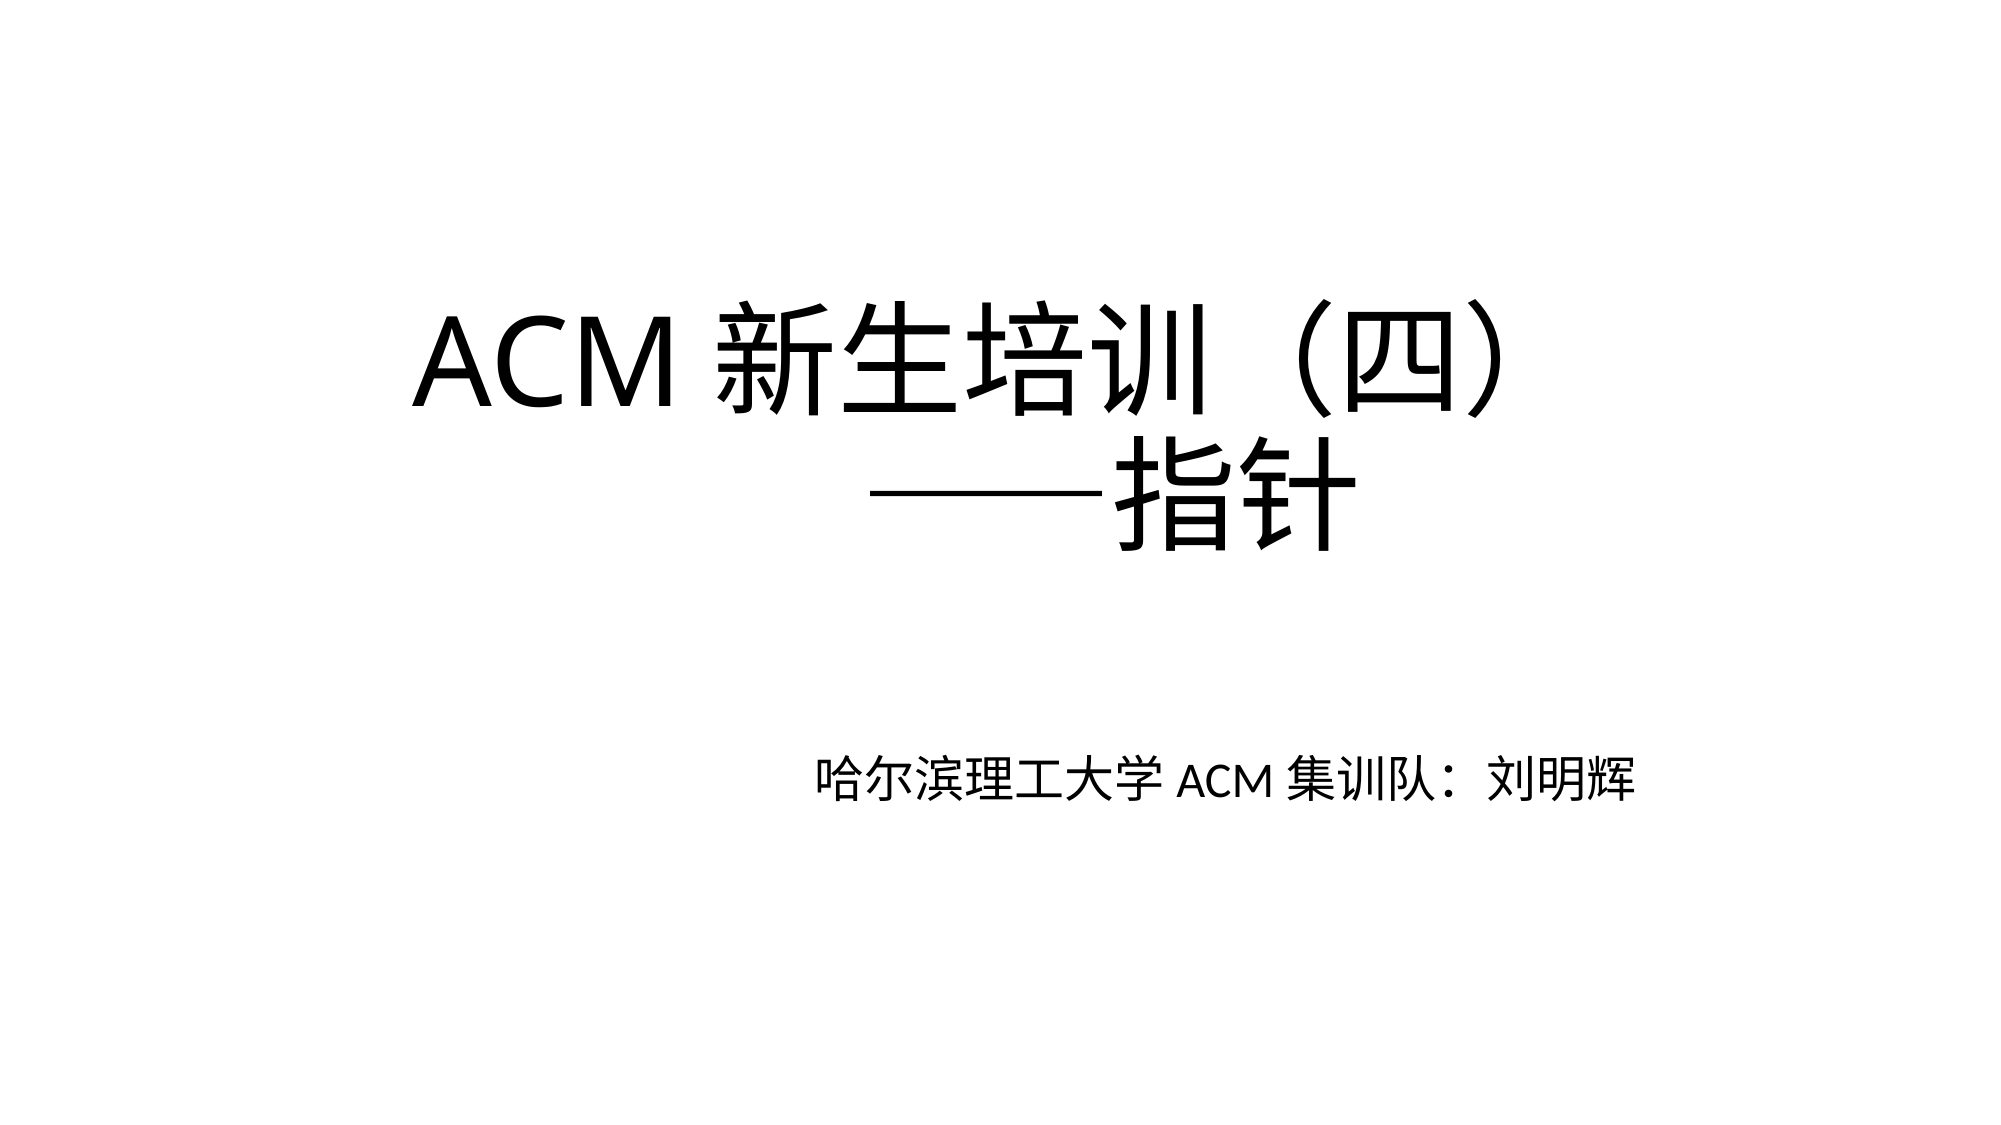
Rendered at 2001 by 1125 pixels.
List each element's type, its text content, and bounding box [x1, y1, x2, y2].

title ACM新生培训（四） ——指针 [249, 184, 1750, 576]
subtitle 哈尔滨理工大学ACM集训队：刘明辉 [249, 590, 1750, 863]
